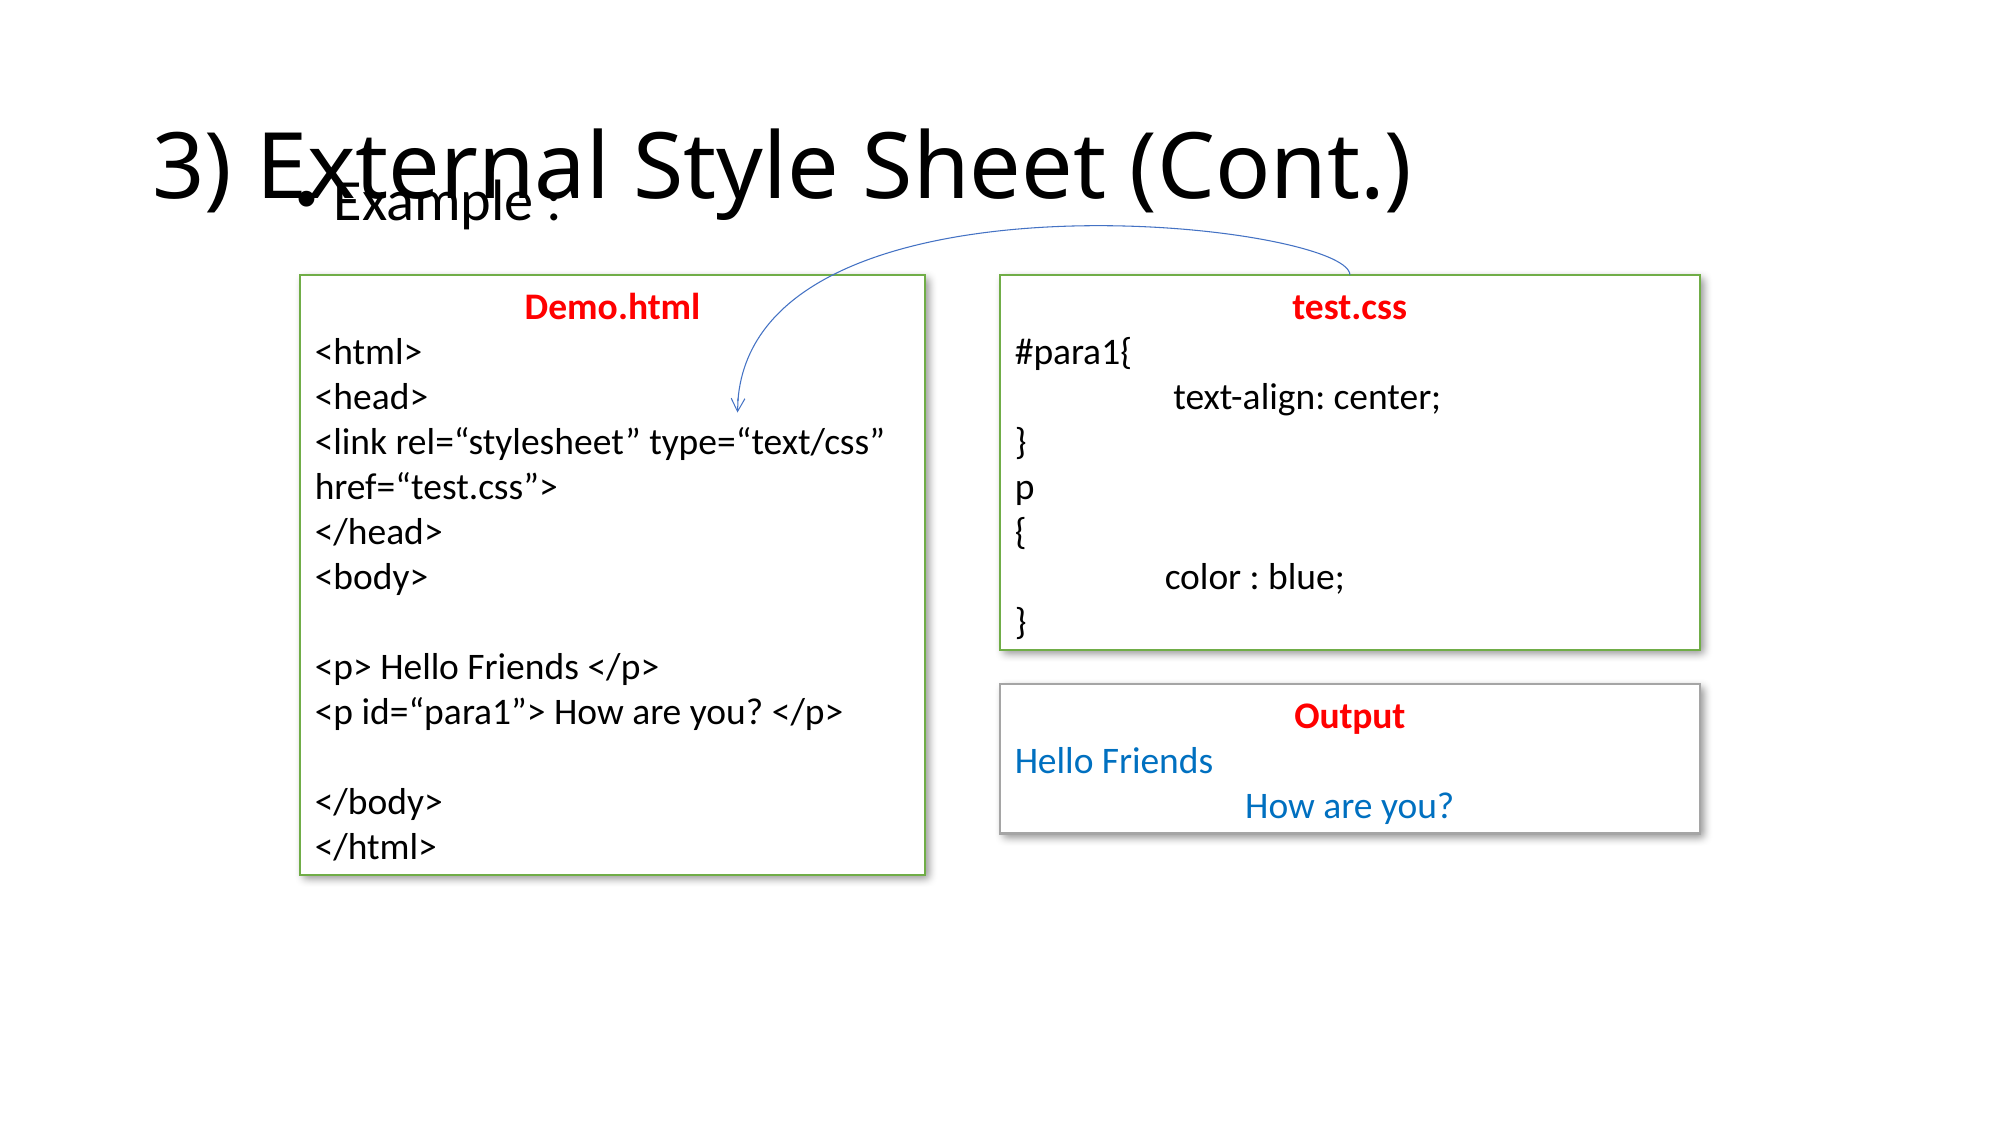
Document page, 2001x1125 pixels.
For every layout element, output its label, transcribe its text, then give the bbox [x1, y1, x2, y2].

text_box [974, 37, 1113, 650]
text_box Demo.html <html> <head> <link rel=“stylesheet” type=“text/css” href=“test.css”> </head> <body> <p> Hello Friends </p> <p id=“para1”> How are you? </p> </body> </html> [299, 274, 926, 876]
list Example : [1113, 162, 1719, 275]
text_box Output Hello Friends How are you? [999, 683, 1701, 835]
title 3) External Style Sheet (Cont.) [1113, 59, 1863, 278]
list Example : [281, 162, 974, 275]
text_box test.css #para1{ text-align: center; } p { color : blue; } [999, 274, 1701, 651]
title 3) External Style Sheet (Cont.) [137, 59, 974, 278]
